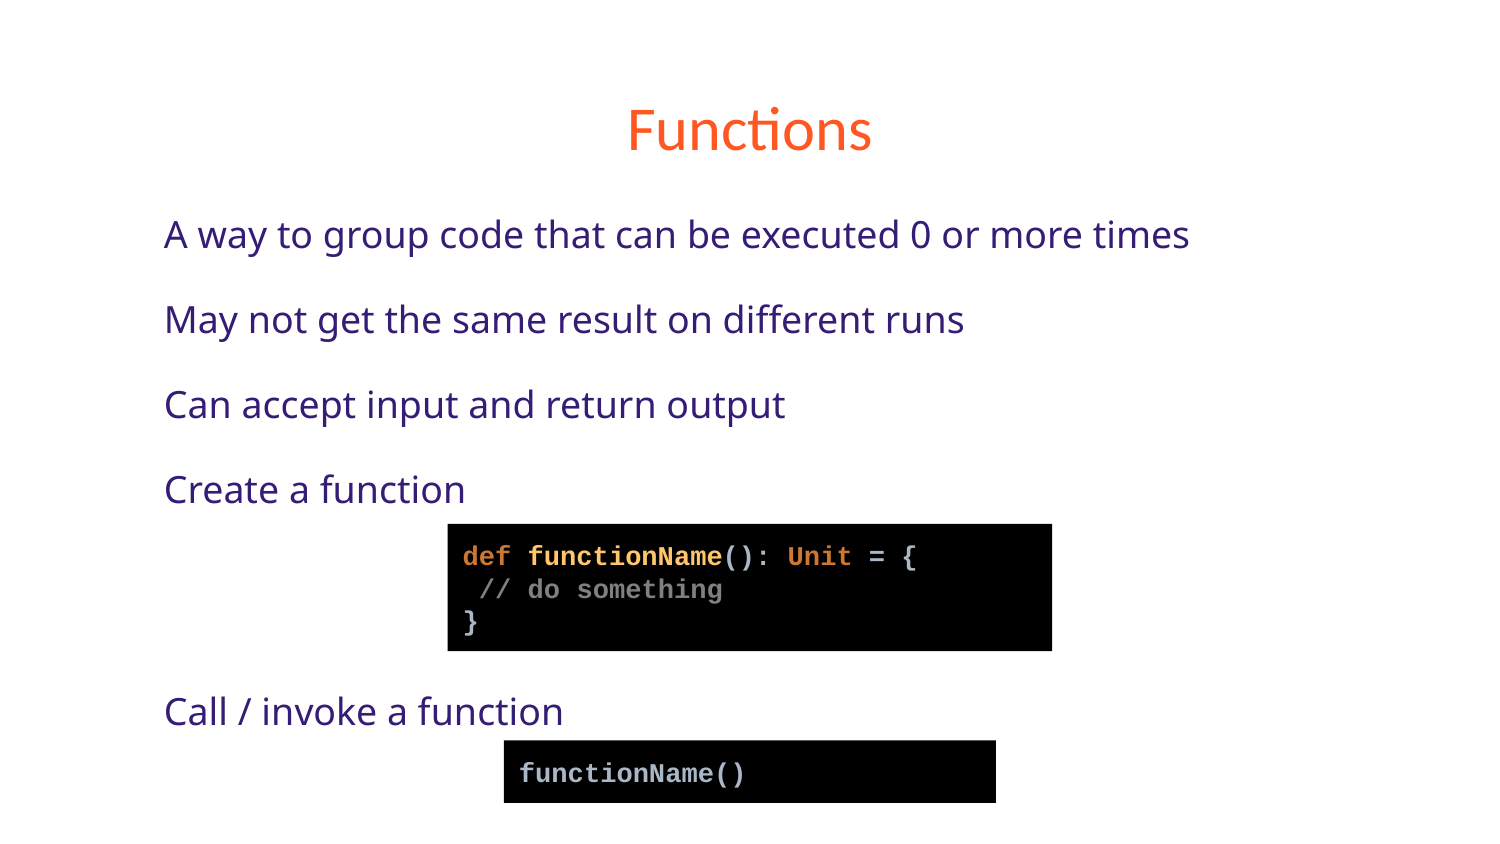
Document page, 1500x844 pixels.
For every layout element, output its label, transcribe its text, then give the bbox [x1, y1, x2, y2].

list A way to group code that can be executed 0 or more times May not get the same result on different runs Can accept input and return output Create a function Call / invoke a function [148, 189, 1350, 750]
title Functions [51, 72, 1449, 167]
text_box functionName() [503, 740, 996, 803]
text_box def functionName(): Unit = { // do something } [447, 523, 1053, 652]
